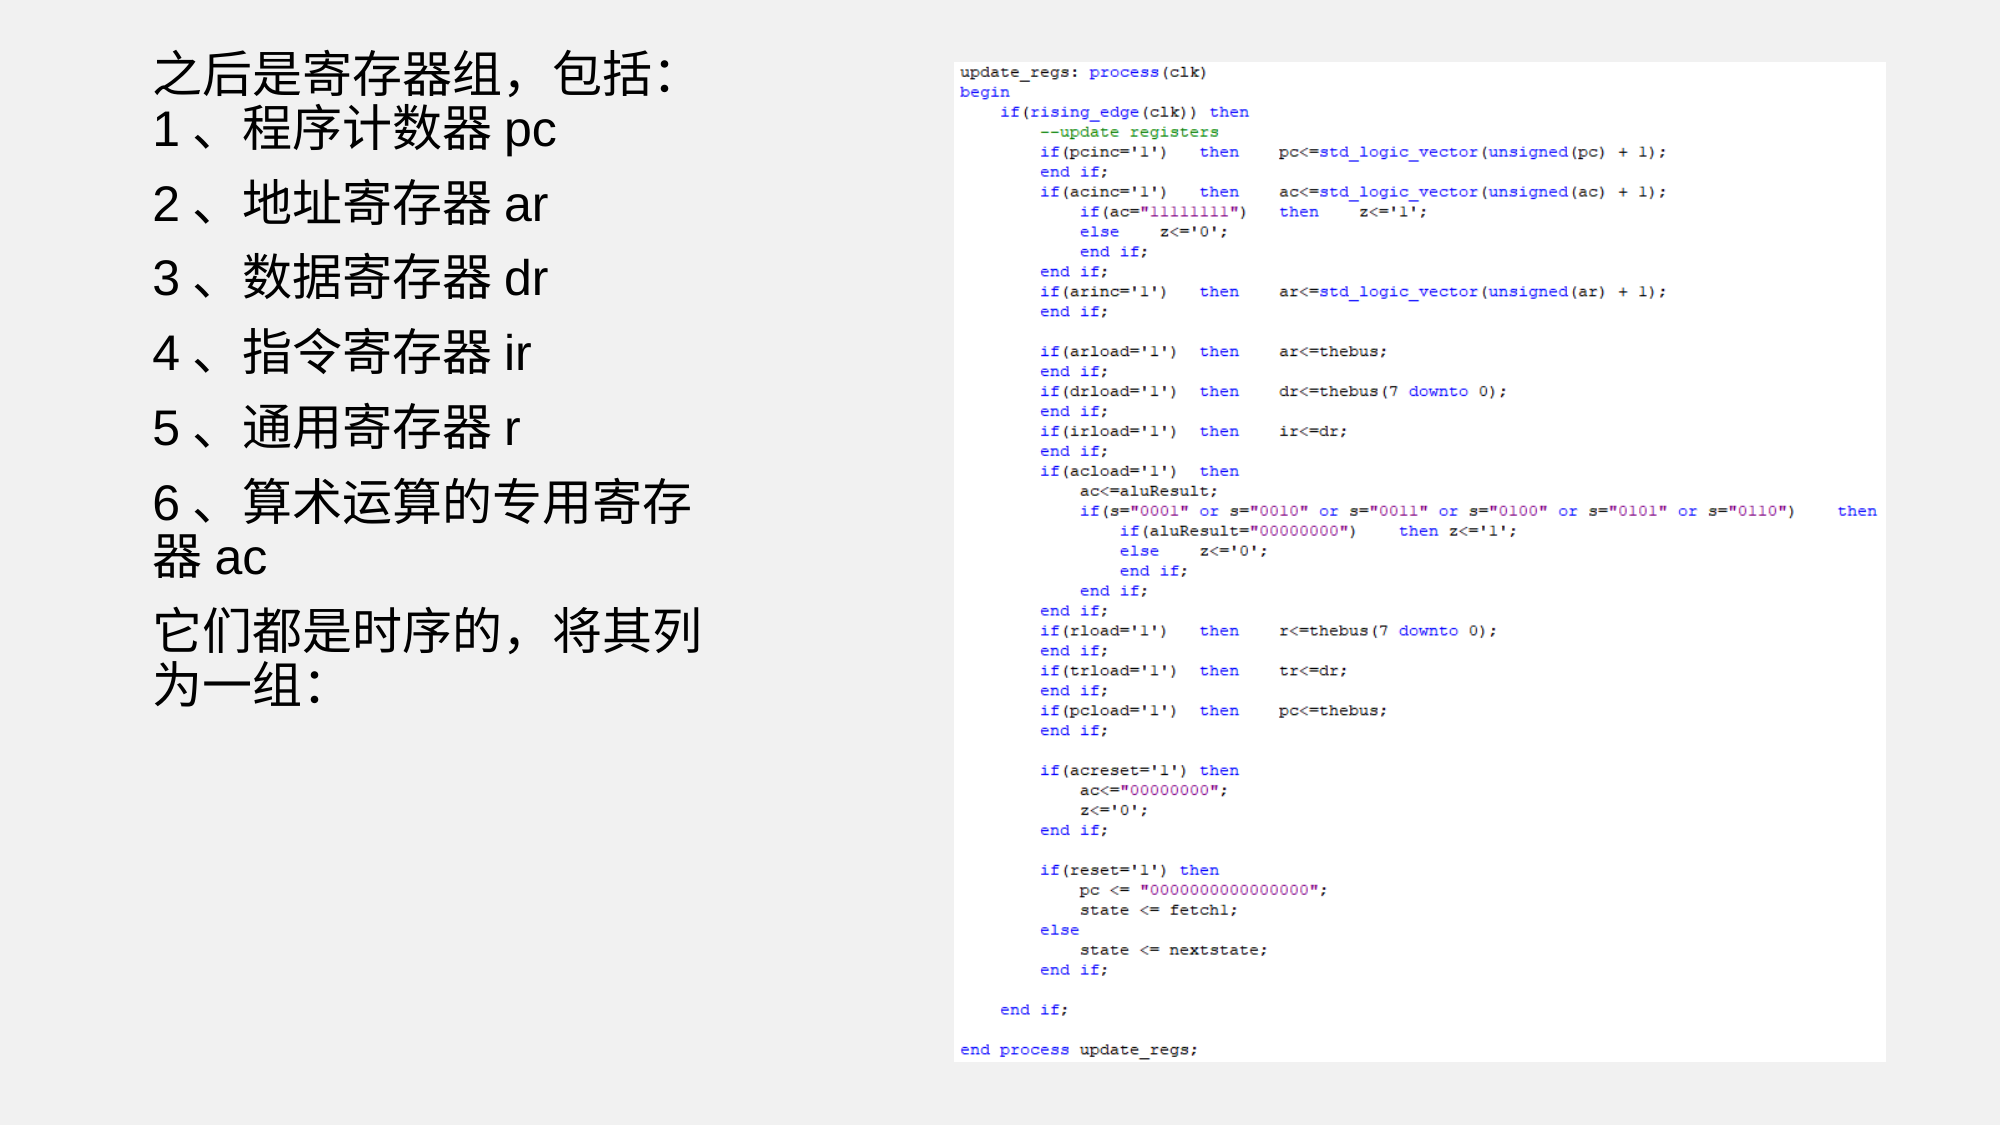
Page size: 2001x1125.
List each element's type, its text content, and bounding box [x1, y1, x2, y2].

picture [953, 62, 1886, 1063]
list 之后是寄存器组，包括：1、程序计数器pc 2、地址寄存器ar 3、数据寄存器dr 4、指令寄存器ir 5、通用寄存器r 6、算术运算的专用寄存器ac 它们都是时序的，将其列为一组： [137, 41, 728, 780]
